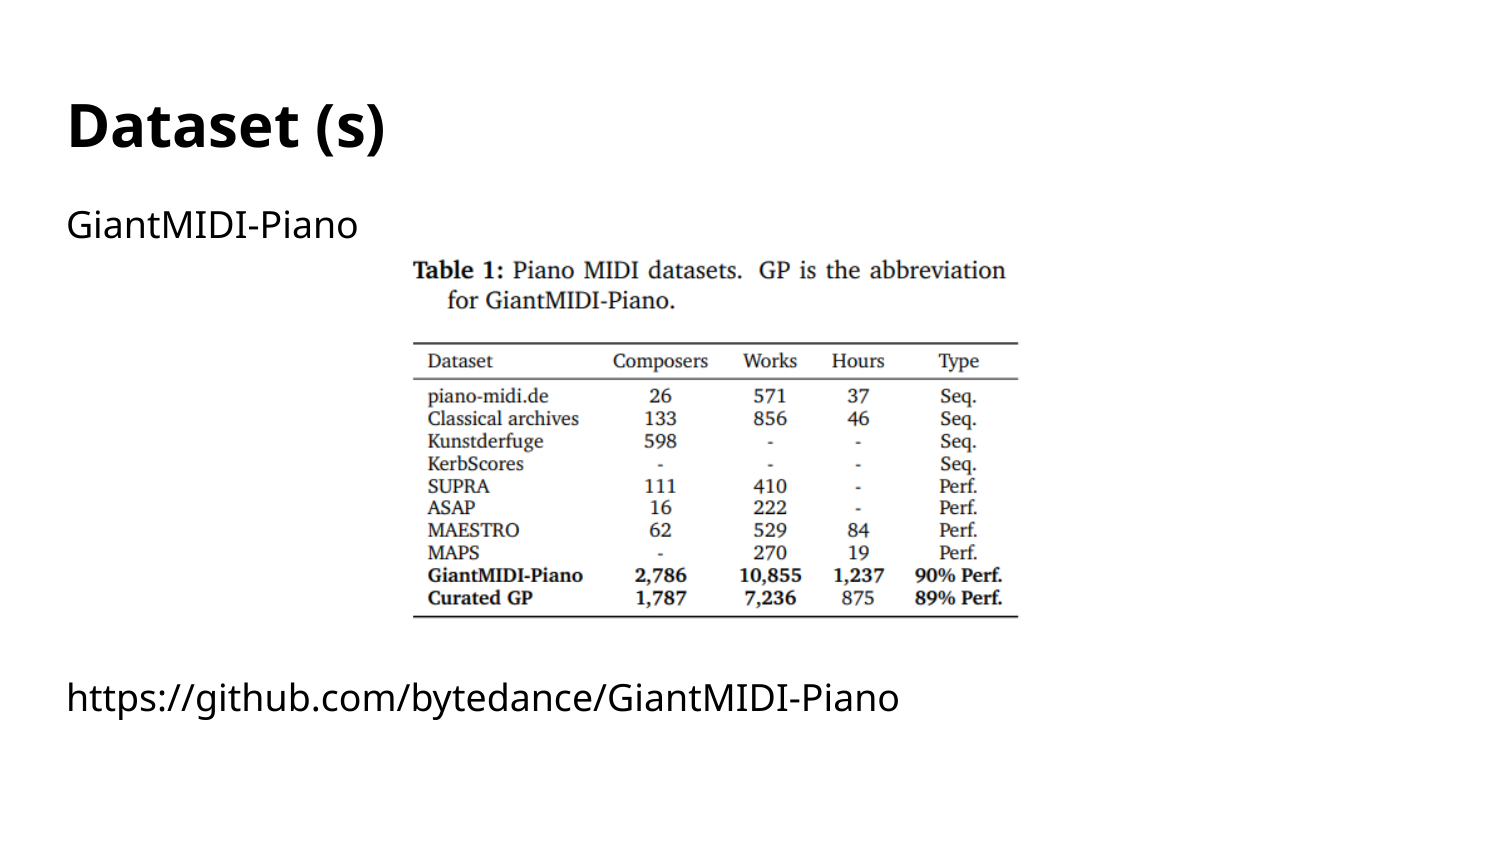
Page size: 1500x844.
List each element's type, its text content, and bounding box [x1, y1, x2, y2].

list GiantMIDI-Piano https://github.com/bytedance/GiantMIDI-Piano [51, 189, 1449, 750]
picture [412, 212, 1088, 646]
title Dataset (s) [51, 72, 1449, 176]
